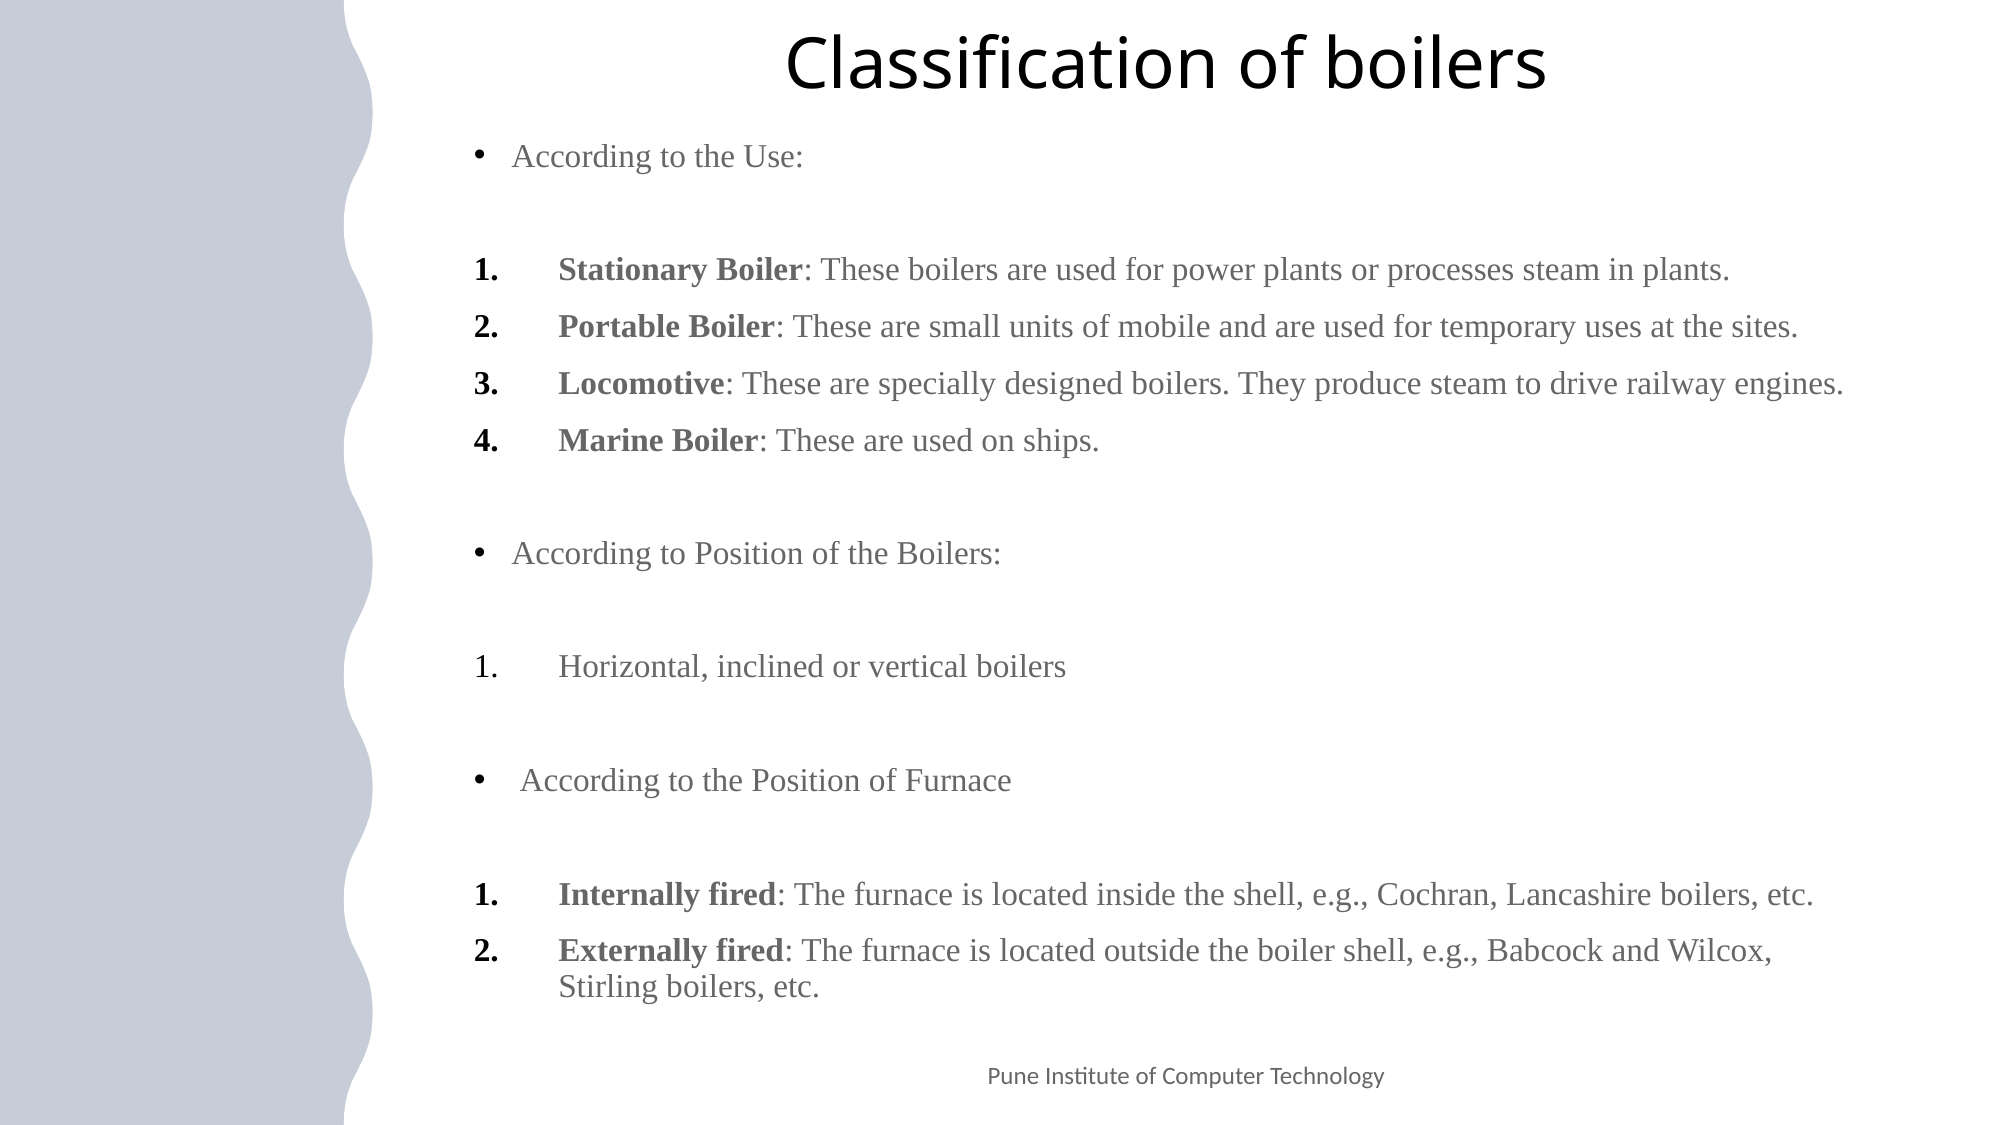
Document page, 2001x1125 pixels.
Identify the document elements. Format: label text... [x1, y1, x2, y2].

footer Pune Institute of Computer Technology [849, 1045, 1525, 1103]
text_box [342, 0, 2000, 1125]
title Classification of boilers [458, 19, 1875, 112]
text_box [0, 0, 371, 1125]
list According to the Use: Stationary Boiler: These boilers are used for power plants or processes steam in plants. Portable Boiler: These are small units of mobile and are used for temporary uses at the sites. Locomotive: These are specially designed boilers. They produce steam to drive railway engines. Marine Boiler: These are used on ships. According to Position of the Boilers: Horizontal, inclined or vertical boilers According to the Position of Furnace Internally fired: The furnace is located inside the shell, e.g., Cochran, Lancashire boilers, etc. Externally fired: The furnace is located outside the boiler shell, e.g., Babcock and Wilcox, Stirling boilers, etc. [458, 131, 1875, 1024]
